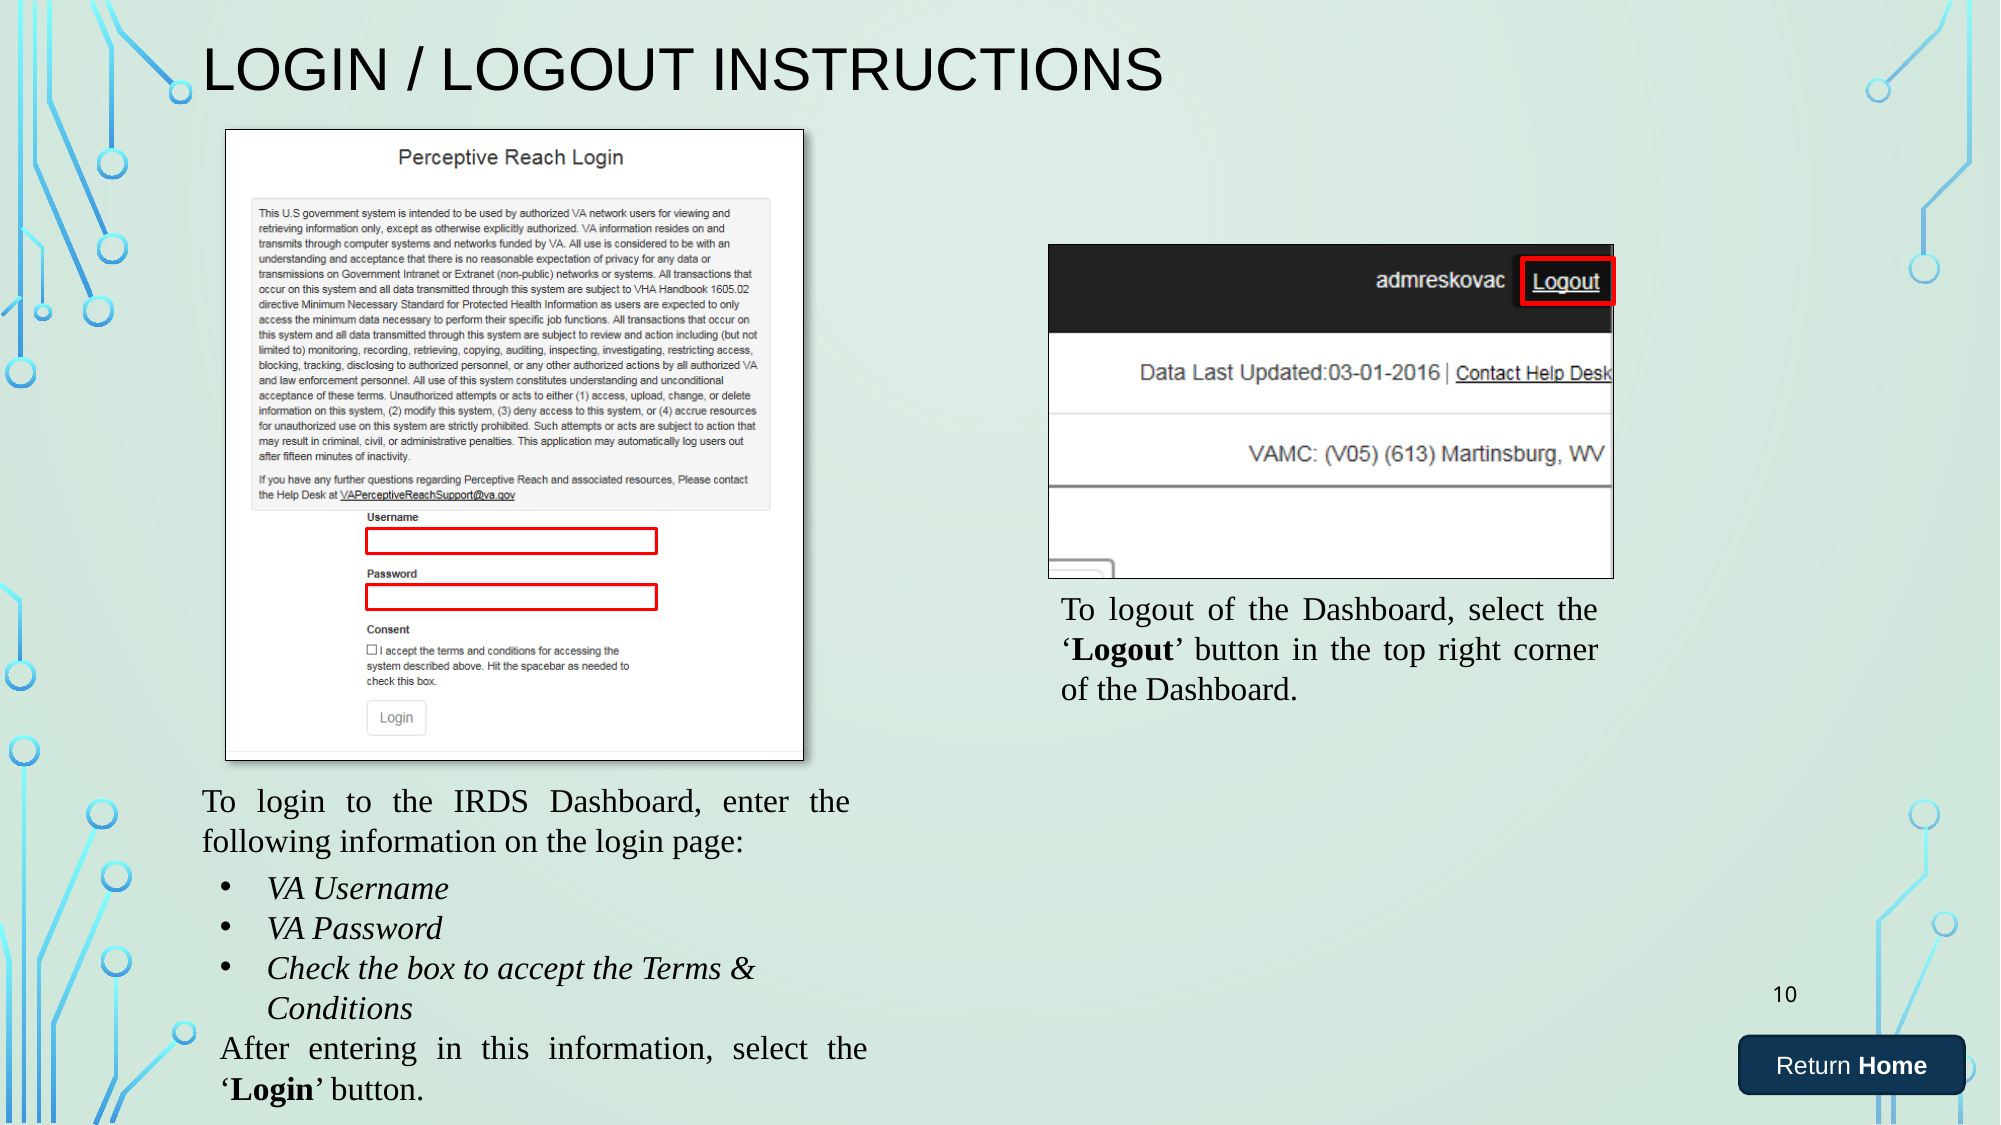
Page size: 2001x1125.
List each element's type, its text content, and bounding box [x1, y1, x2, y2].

title Login / Logout Instructions [187, 14, 1813, 128]
text_box After entering in this information, select the ‘Login’ button. [204, 1019, 884, 1114]
picture [225, 129, 804, 761]
text_box [87, 178, 1890, 998]
text_box VA Username VA Password Check the box to accept the Terms & Conditions [204, 859, 867, 1019]
text_box Return Home [1738, 1034, 1966, 1096]
text_box To login to the IRDS Dashboard, enter the following information on the login page: [187, 771, 867, 867]
slide_number 10 [1685, 965, 1813, 1025]
text_box To logout of the Dashboard, select the ‘Logout’ button in the top right corner of the Dashboard. [1046, 579, 1614, 715]
picture [1048, 244, 1615, 580]
